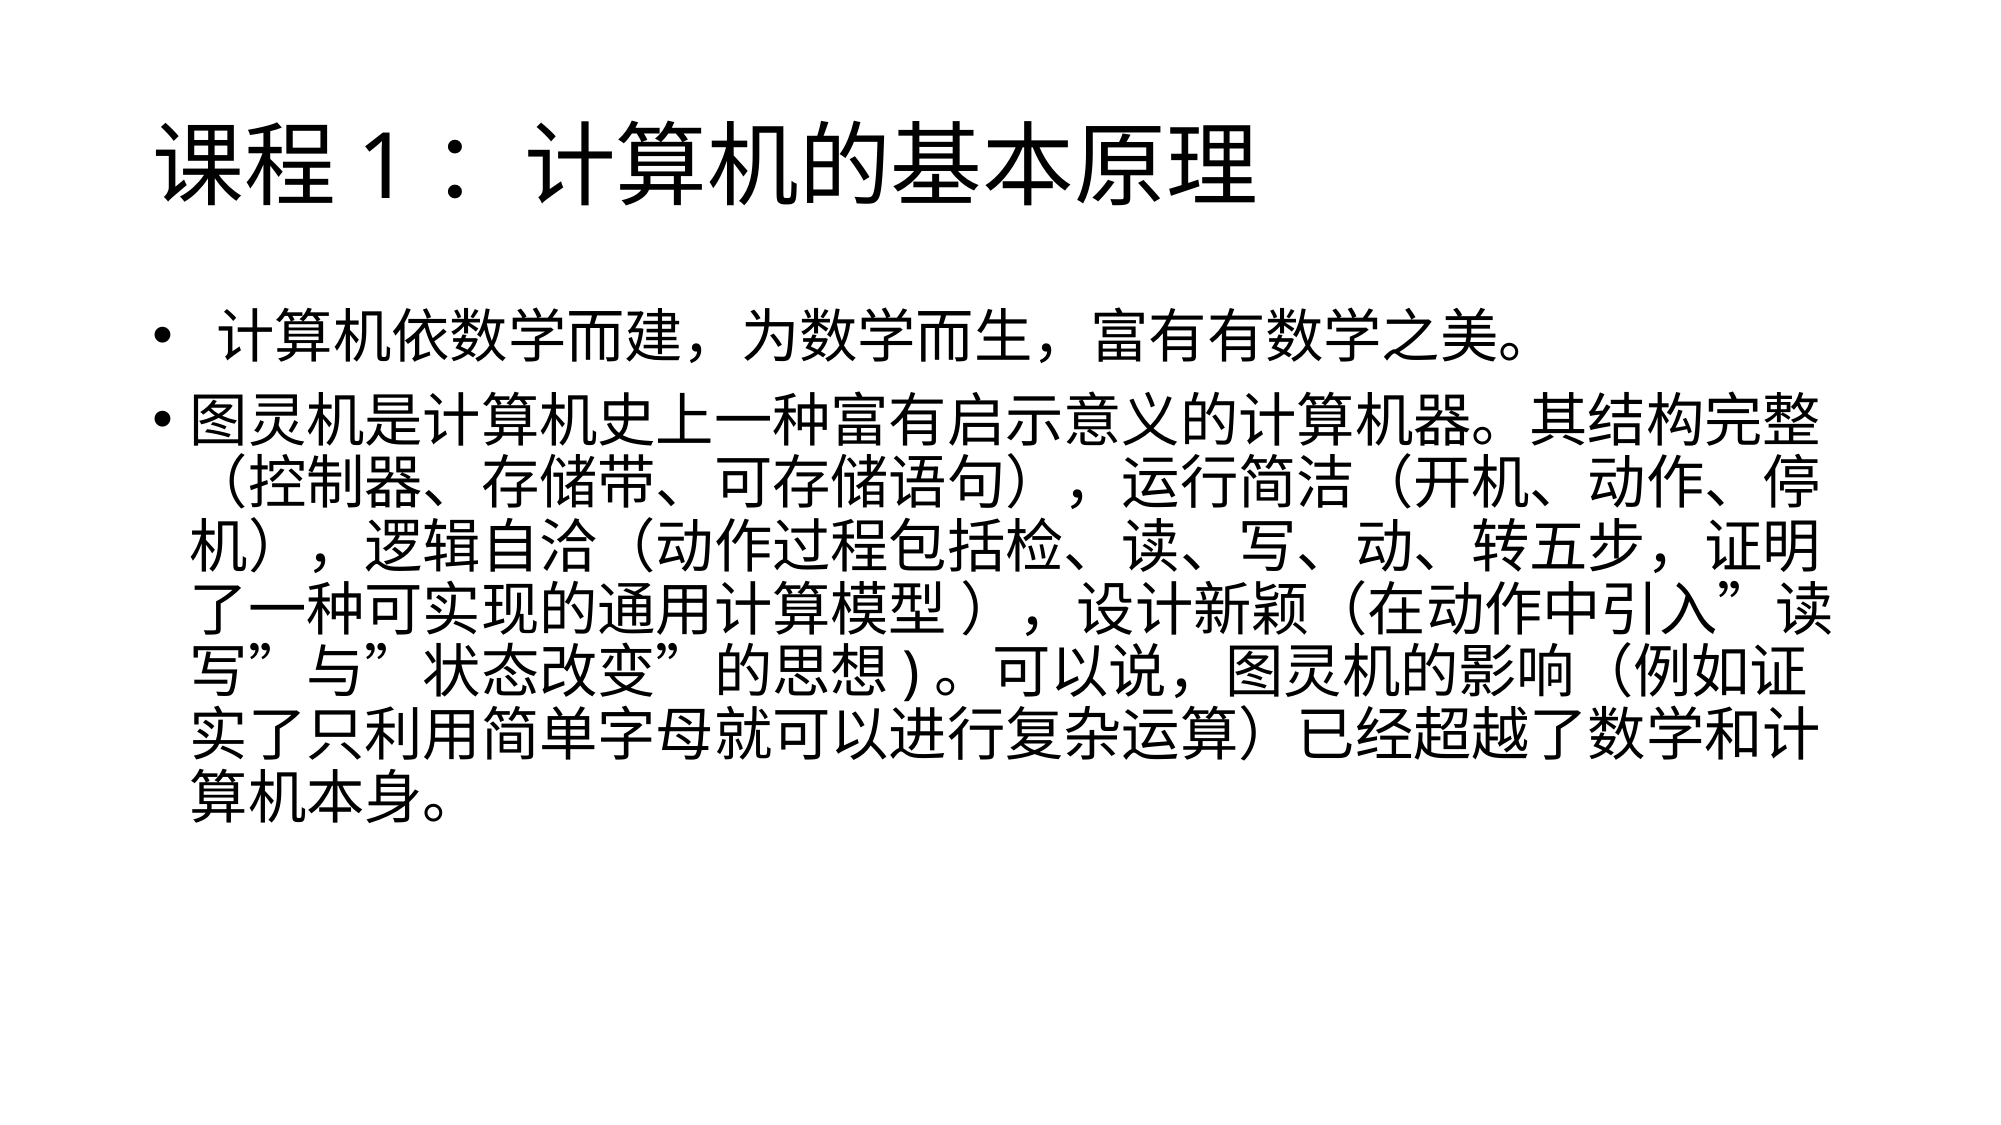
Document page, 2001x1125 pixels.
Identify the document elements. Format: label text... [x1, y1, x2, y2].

list 计算机依数学而建，为数学而生，富有有数学之美。 图灵机是计算机史上一种富有启示意义的计算机器。其结构完整（控制器、存储带、可存储语句），运行简洁（开机、动作、停机），逻辑自洽（动作过程包括检、读、写、动、转五步，证明了一种可实现的通用计算模型 ），设计新颖（在动作中引入”读写”与”状态改变”的思想)。可以说，图灵机的影响（例如证实了只利用简单字母就可以进行复杂运算）已经超越了数学和计算机本身。 [137, 299, 1863, 1014]
title 课程1：计算机的基本原理 [137, 59, 1863, 278]
